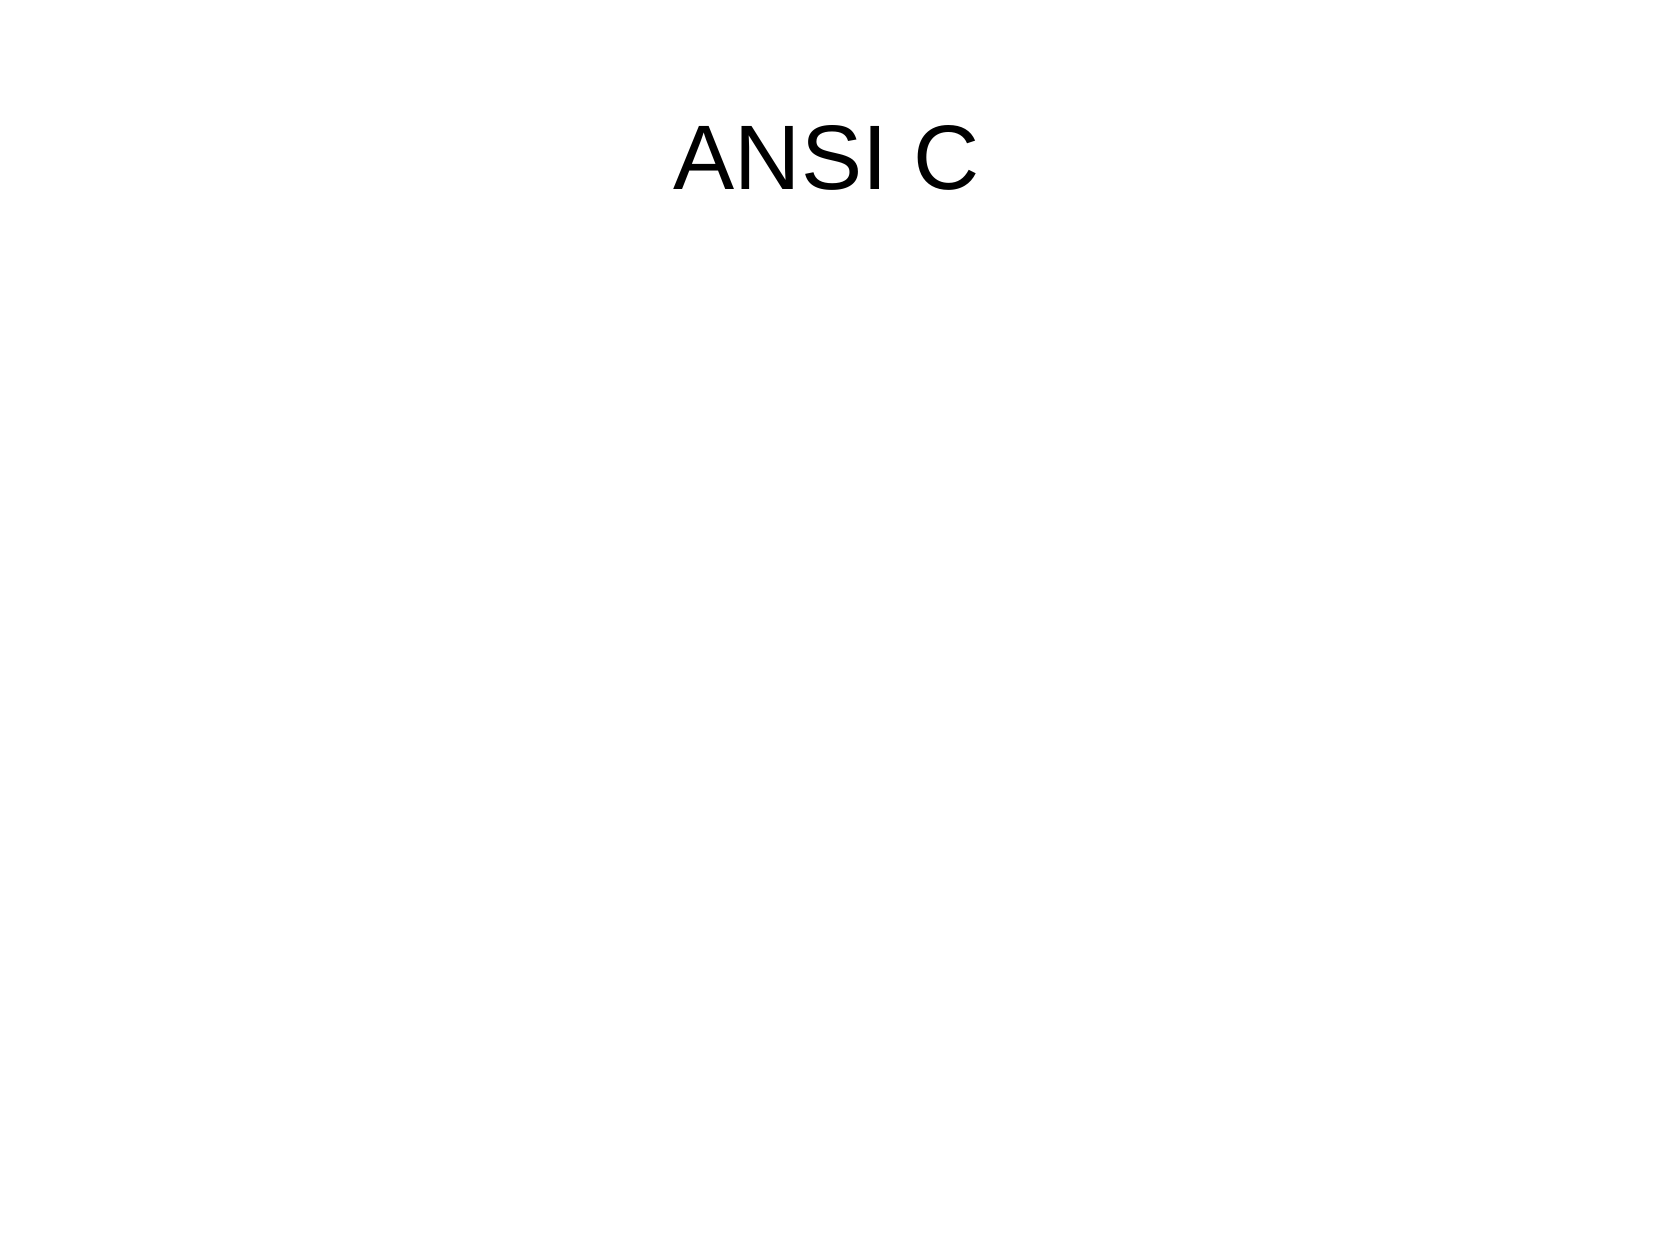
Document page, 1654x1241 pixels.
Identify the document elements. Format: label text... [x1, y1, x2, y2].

title ANSI C [82, 49, 1571, 257]
